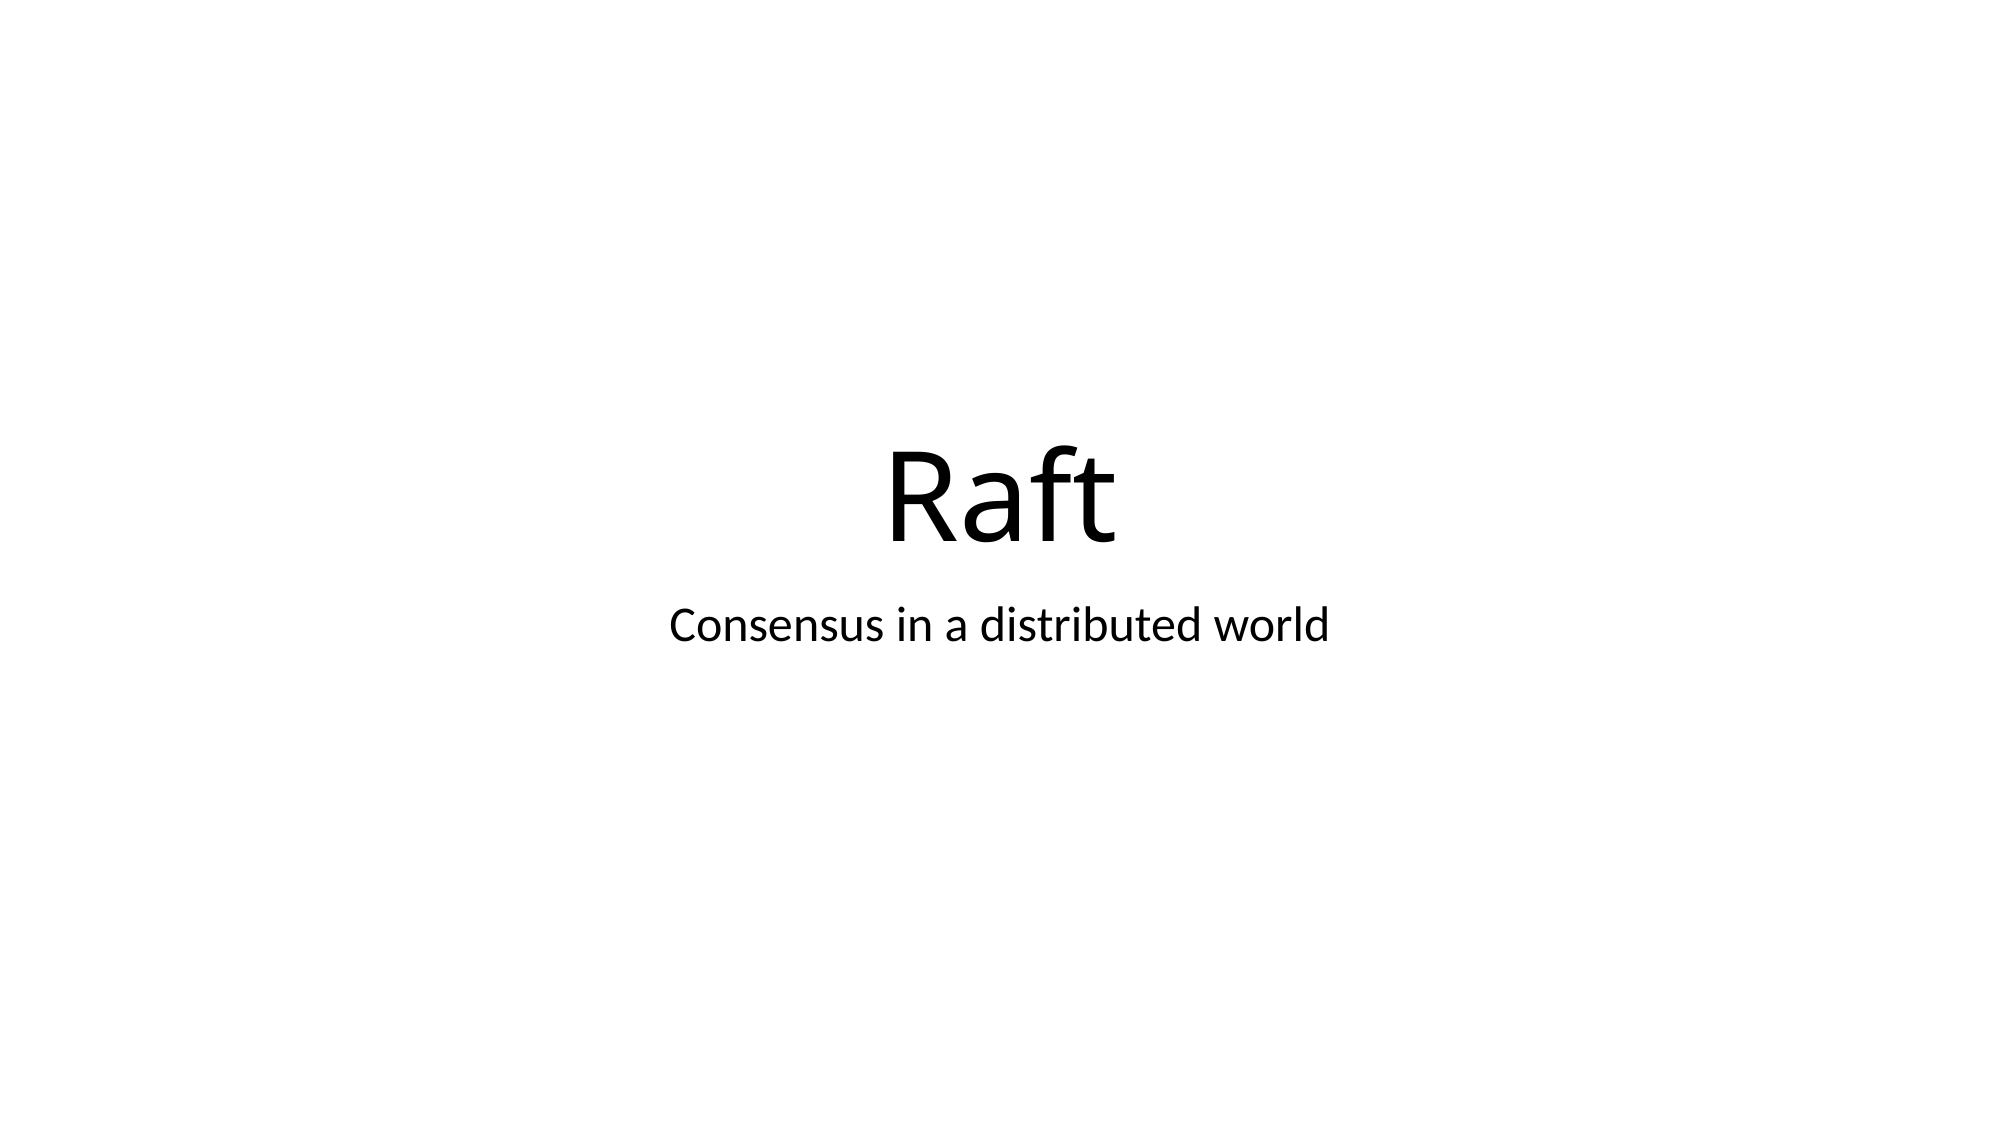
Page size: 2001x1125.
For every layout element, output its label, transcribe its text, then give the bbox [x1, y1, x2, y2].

title Raft [249, 184, 1750, 576]
subtitle Consensus in a distributed world [249, 590, 1750, 863]
